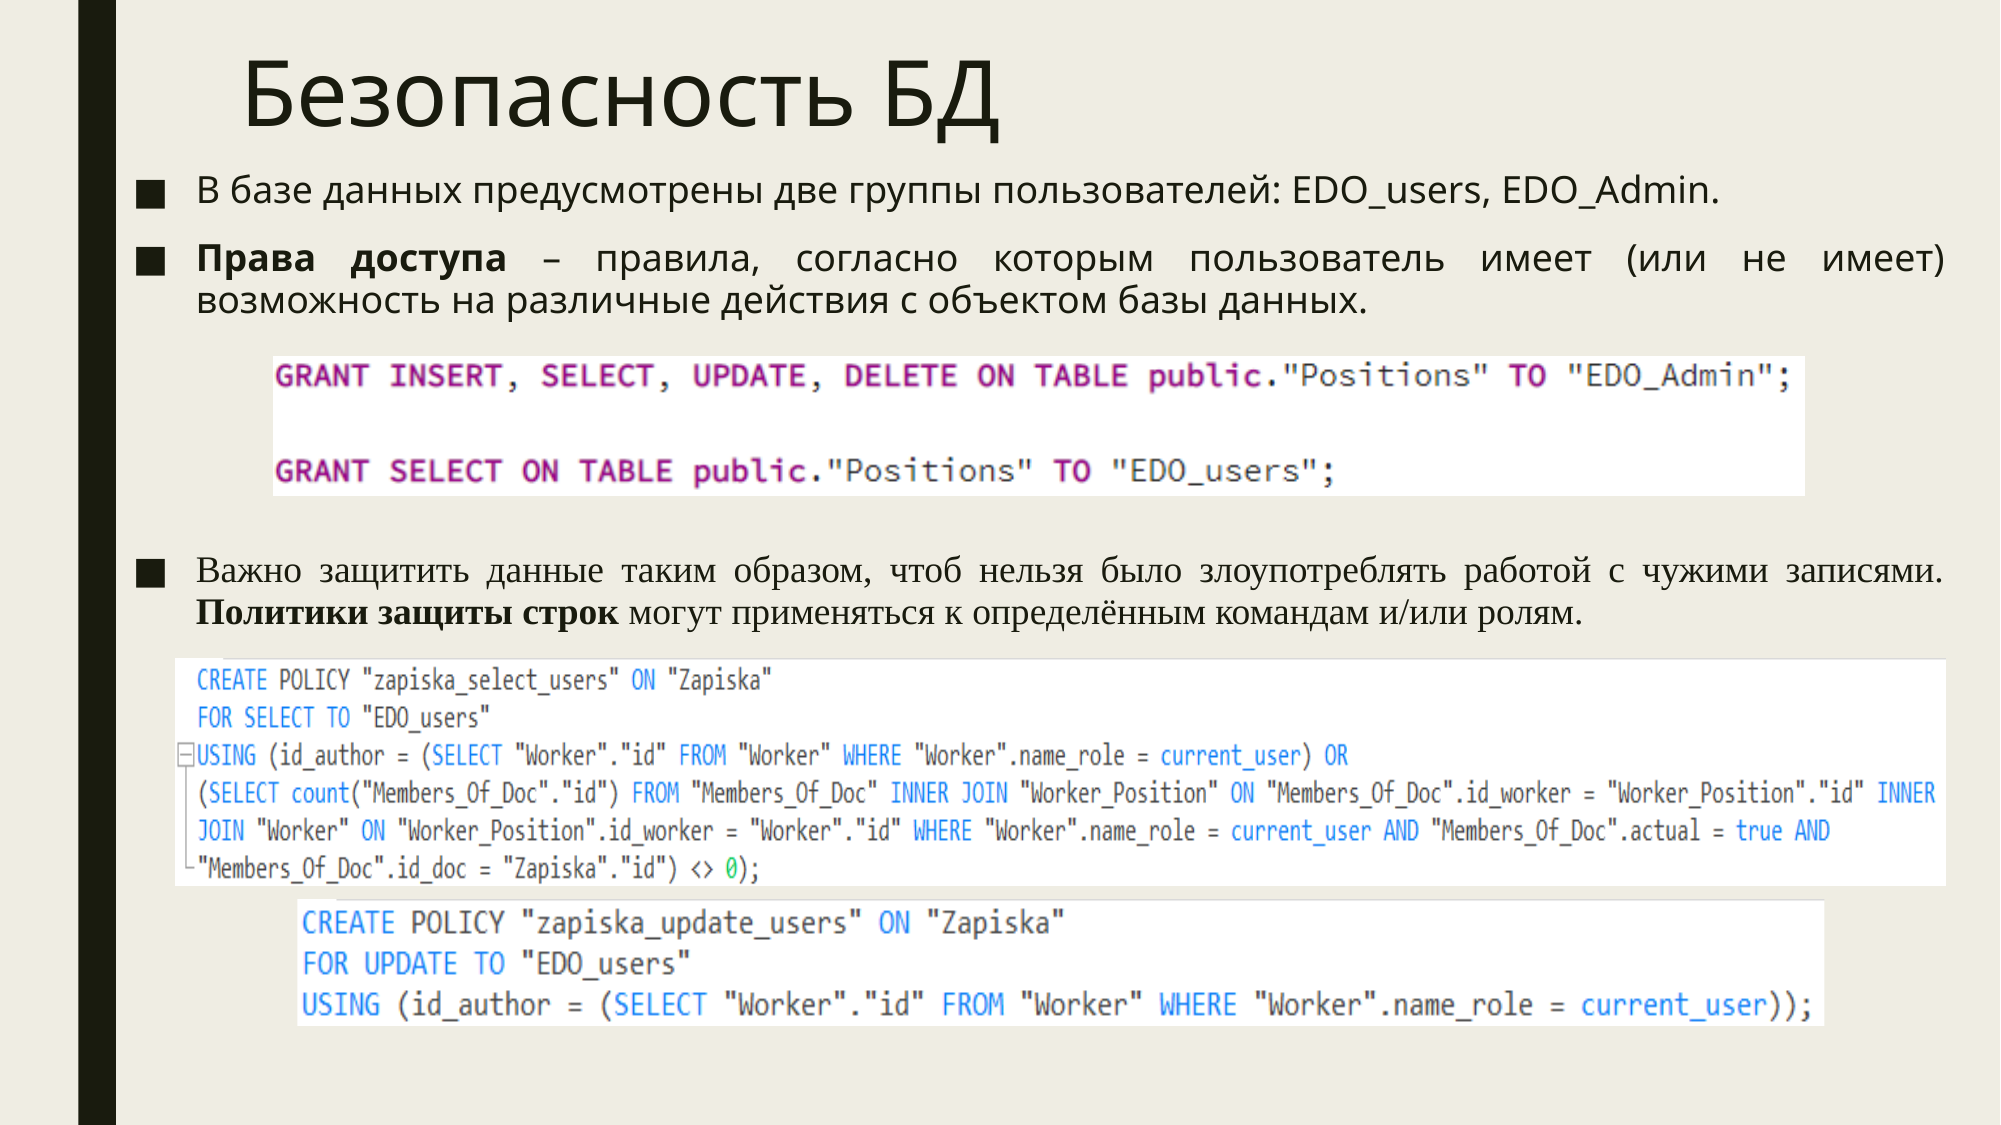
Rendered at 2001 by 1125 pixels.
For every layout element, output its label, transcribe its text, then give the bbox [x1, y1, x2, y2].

picture [175, 658, 1946, 887]
picture [297, 899, 1825, 1026]
picture [273, 356, 1805, 496]
list В базе данных предусмотрены две группы пользователей: EDO_users, EDO_Admin. Права доступа – правила, согласно которым пользователь имеет (или не имеет) возможность на различные действия с объектом базы данных. Важно защитить данные таким образом, чтоб нельзя было злоупотреблять работой с чужими записями. Политики защиты строк могут применяться к определённым командам и/или ролям. [117, 162, 1961, 1125]
title Безопасность БД [225, 40, 1961, 162]
